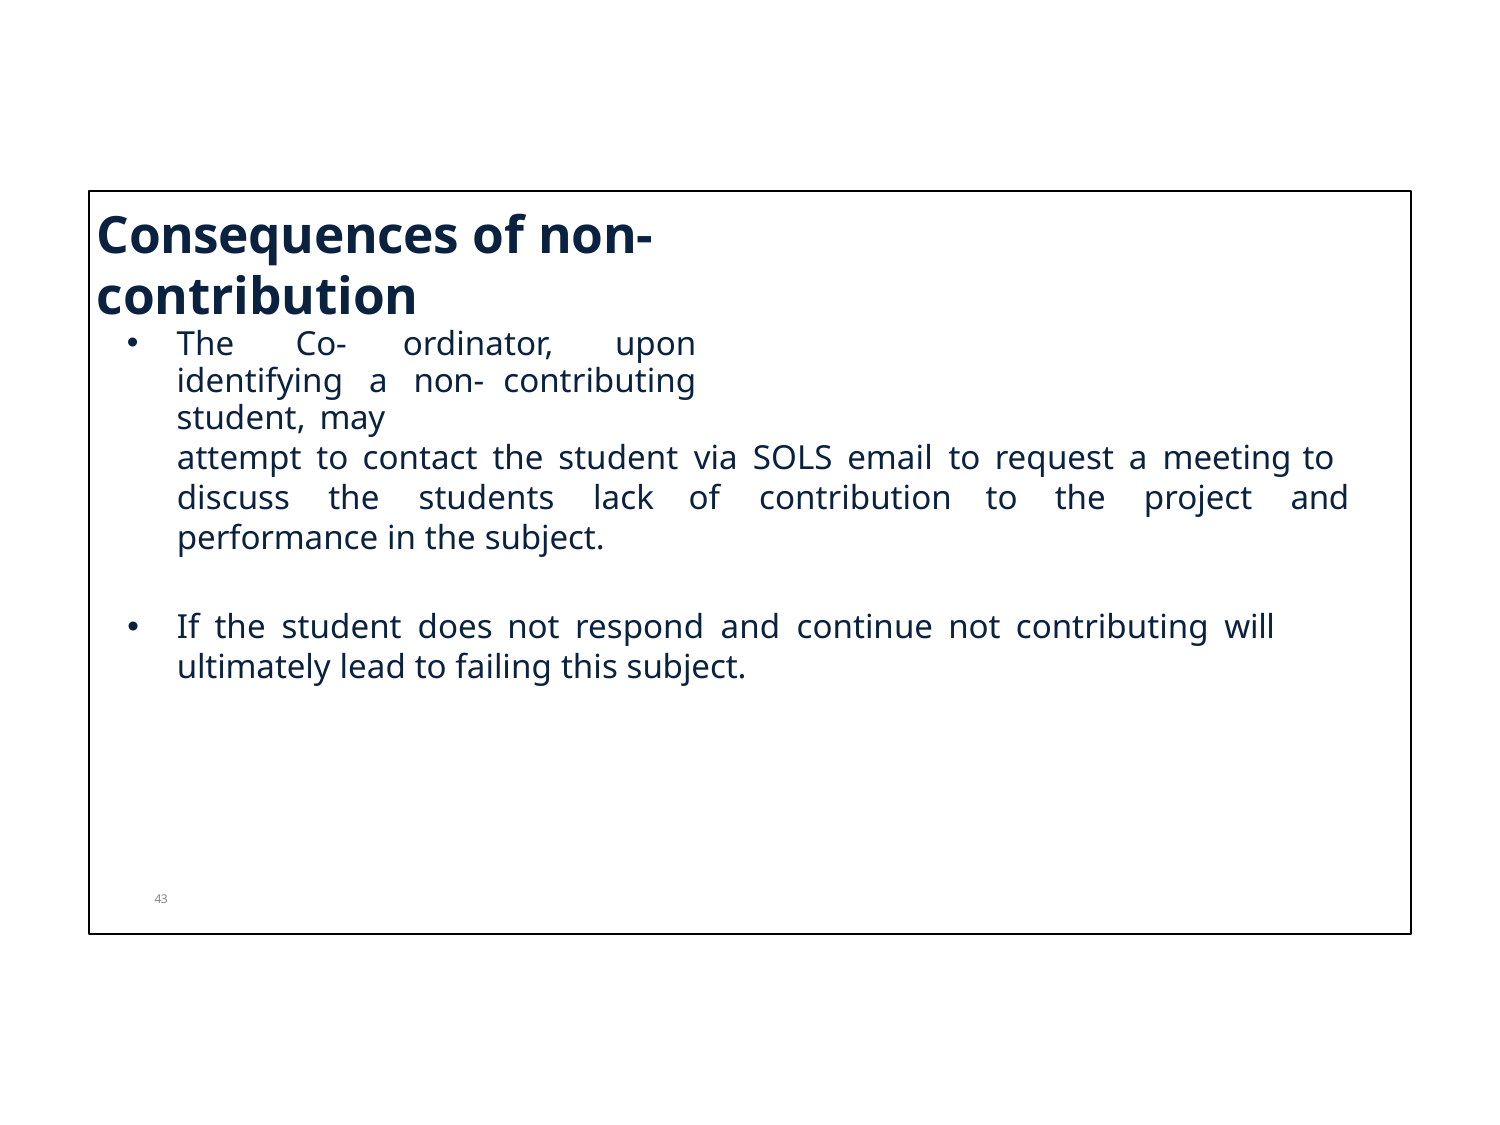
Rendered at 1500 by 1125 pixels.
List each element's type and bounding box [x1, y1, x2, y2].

text_box [89, 191, 1411, 934]
